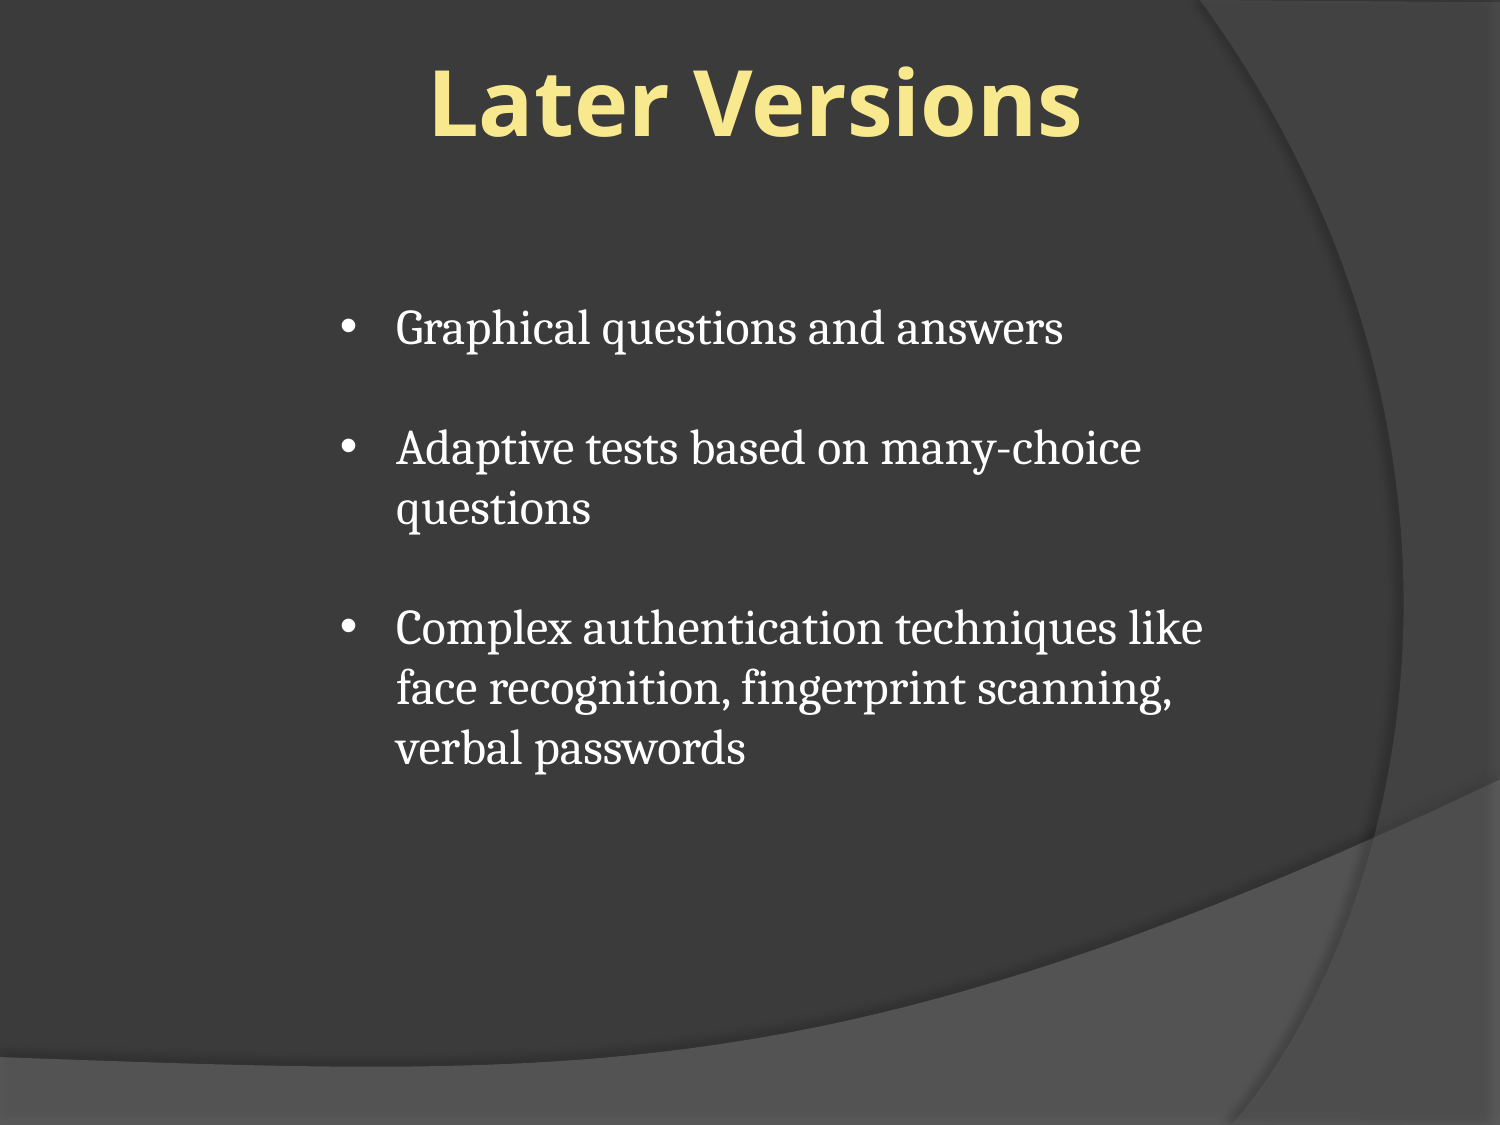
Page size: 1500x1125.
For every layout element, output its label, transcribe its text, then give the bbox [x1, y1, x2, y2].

text_box Later Versions [412, 37, 1188, 208]
text_box Graphical questions and answers Adaptive tests based on many-choice questions Complex authentication techniques like face recognition, fingerprint scanning, verbal passwords [249, 287, 1250, 783]
